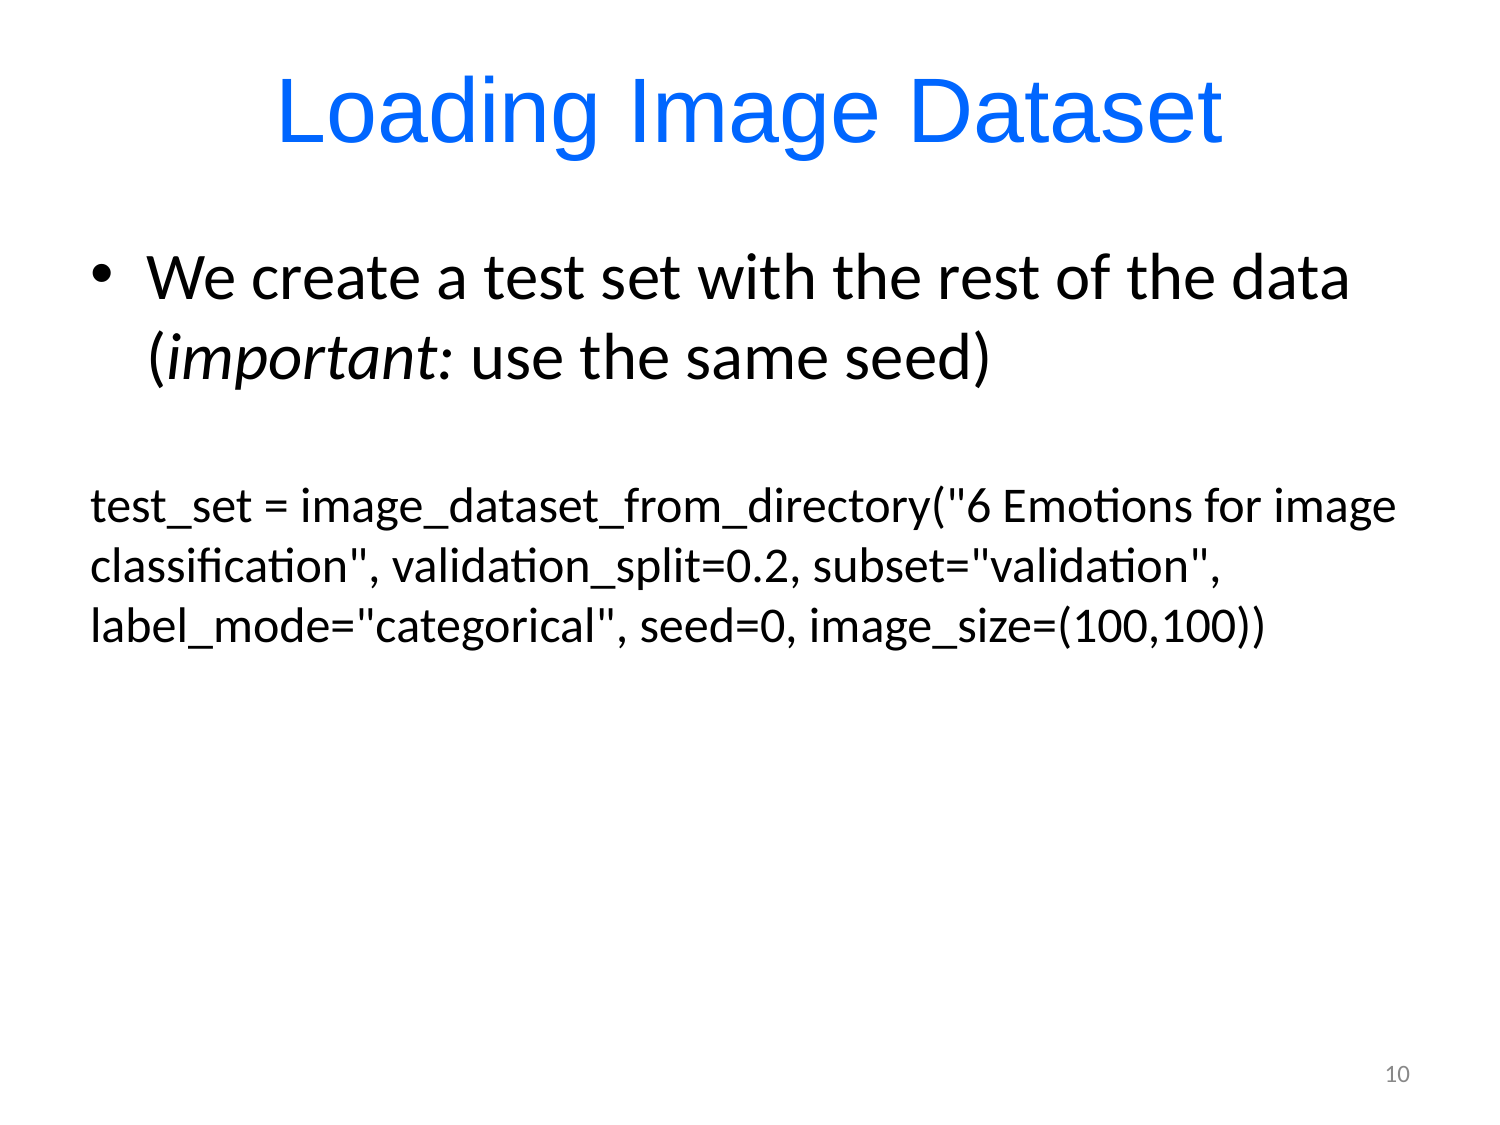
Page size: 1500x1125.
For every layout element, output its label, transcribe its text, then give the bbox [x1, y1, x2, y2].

list We create a test set with the rest of the data (important: use the same seed) test_set = image_dataset_from_directory("6 Emotions for image classification", validation_split=0.2, subset="validation", label_mode="categorical", seed=0, image_size=(100,100)) [75, 224, 1425, 1075]
slide_number 10 [1074, 1042, 1425, 1103]
title Loading Image Dataset [75, 12, 1425, 200]
